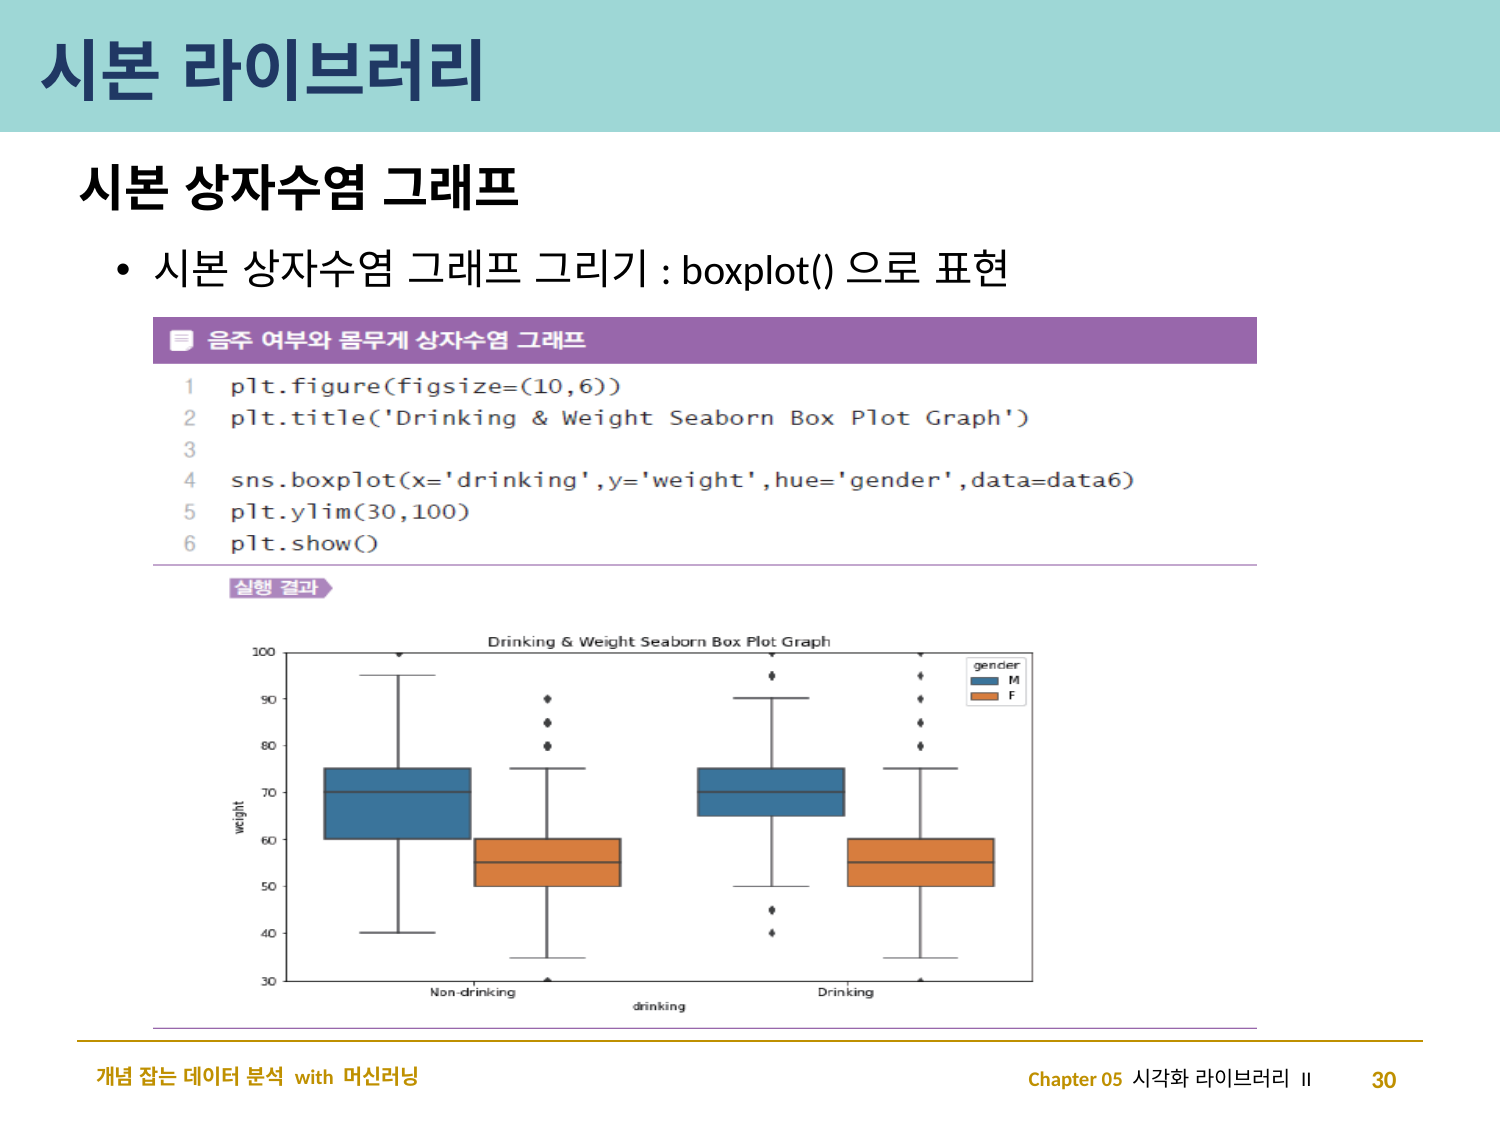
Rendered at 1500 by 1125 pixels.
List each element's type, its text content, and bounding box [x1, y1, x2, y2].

picture [153, 317, 1257, 1029]
title 시본 라이브러리 [24, 30, 1319, 119]
list 시본 상자수염 그래프 그리기: boxplot()으로 표현 [100, 241, 1390, 937]
list 시본 상자수염 그래프 [64, 155, 1369, 232]
